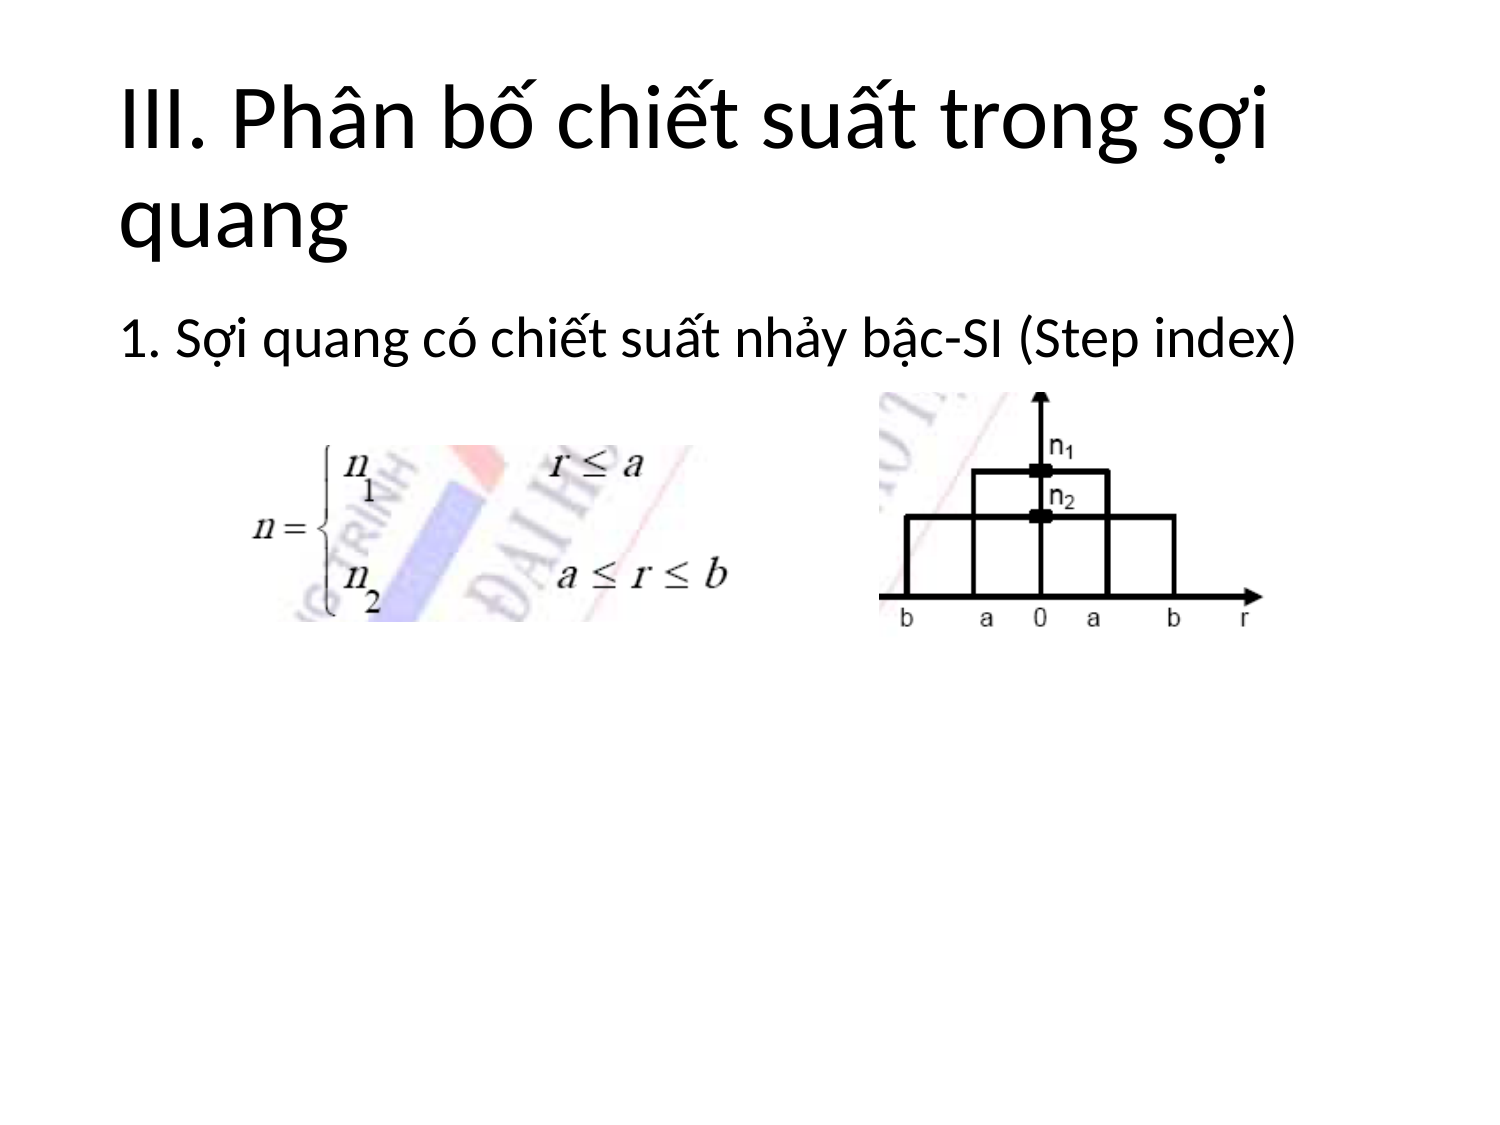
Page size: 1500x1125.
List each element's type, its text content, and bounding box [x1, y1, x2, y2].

picture [231, 445, 750, 622]
list 1. Sợi quang có chiết suất nhảy bậc-SI (Step index) [103, 299, 1397, 1014]
title III. Phân bố chiết suất trong sợi quang [103, 59, 1397, 278]
picture [879, 392, 1277, 644]
